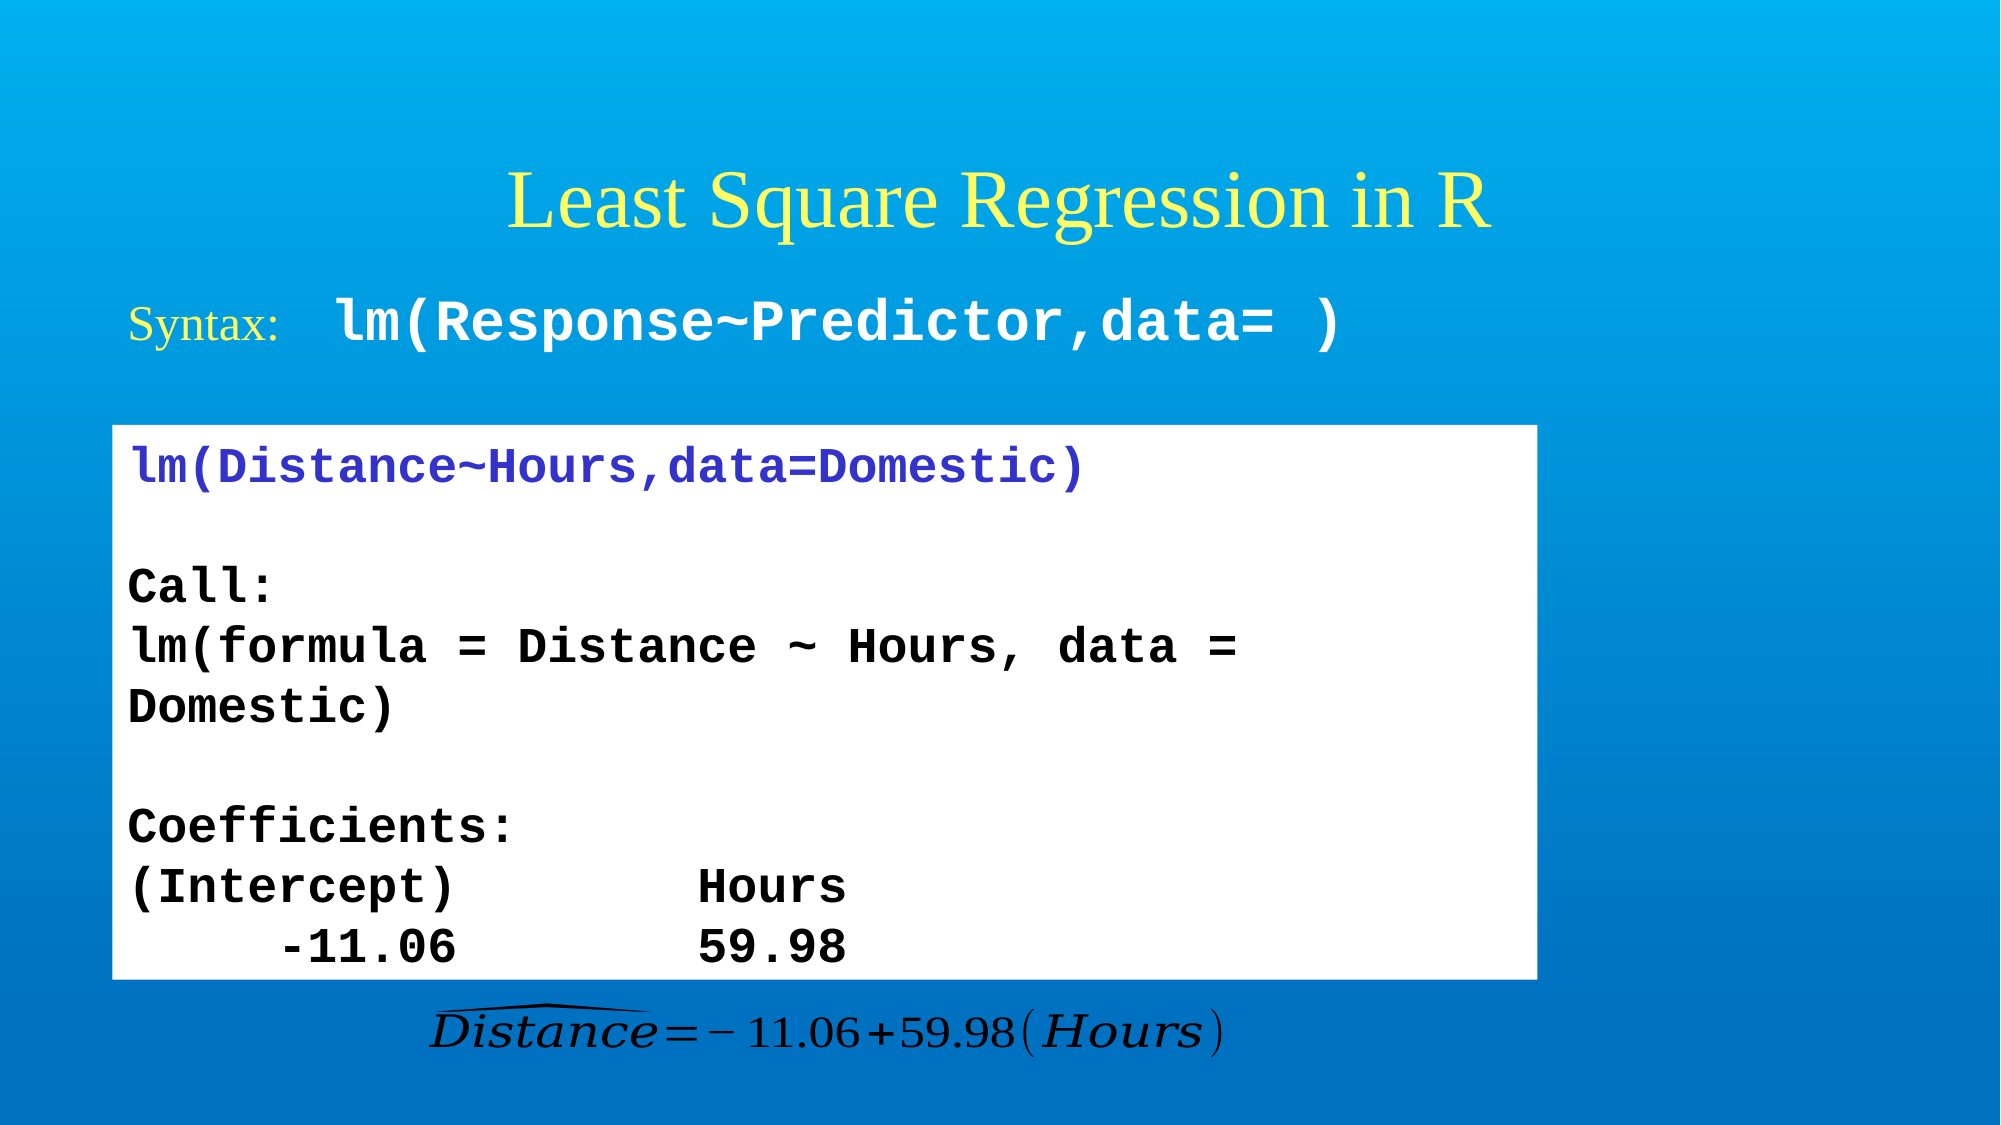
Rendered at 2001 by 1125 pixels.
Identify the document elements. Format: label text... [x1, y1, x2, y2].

text_box lm(Distance~Hours,data=Domestic) Call: lm(formula = Distance ~ Hours, data = Domestic) Coefficients: (Intercept) Hours -11.06 59.98 [112, 424, 1538, 980]
title Least Square Regression in R [150, 99, 1850, 288]
text_box Syntax: lm(Response~Predictor,data= ) [112, 275, 1525, 360]
